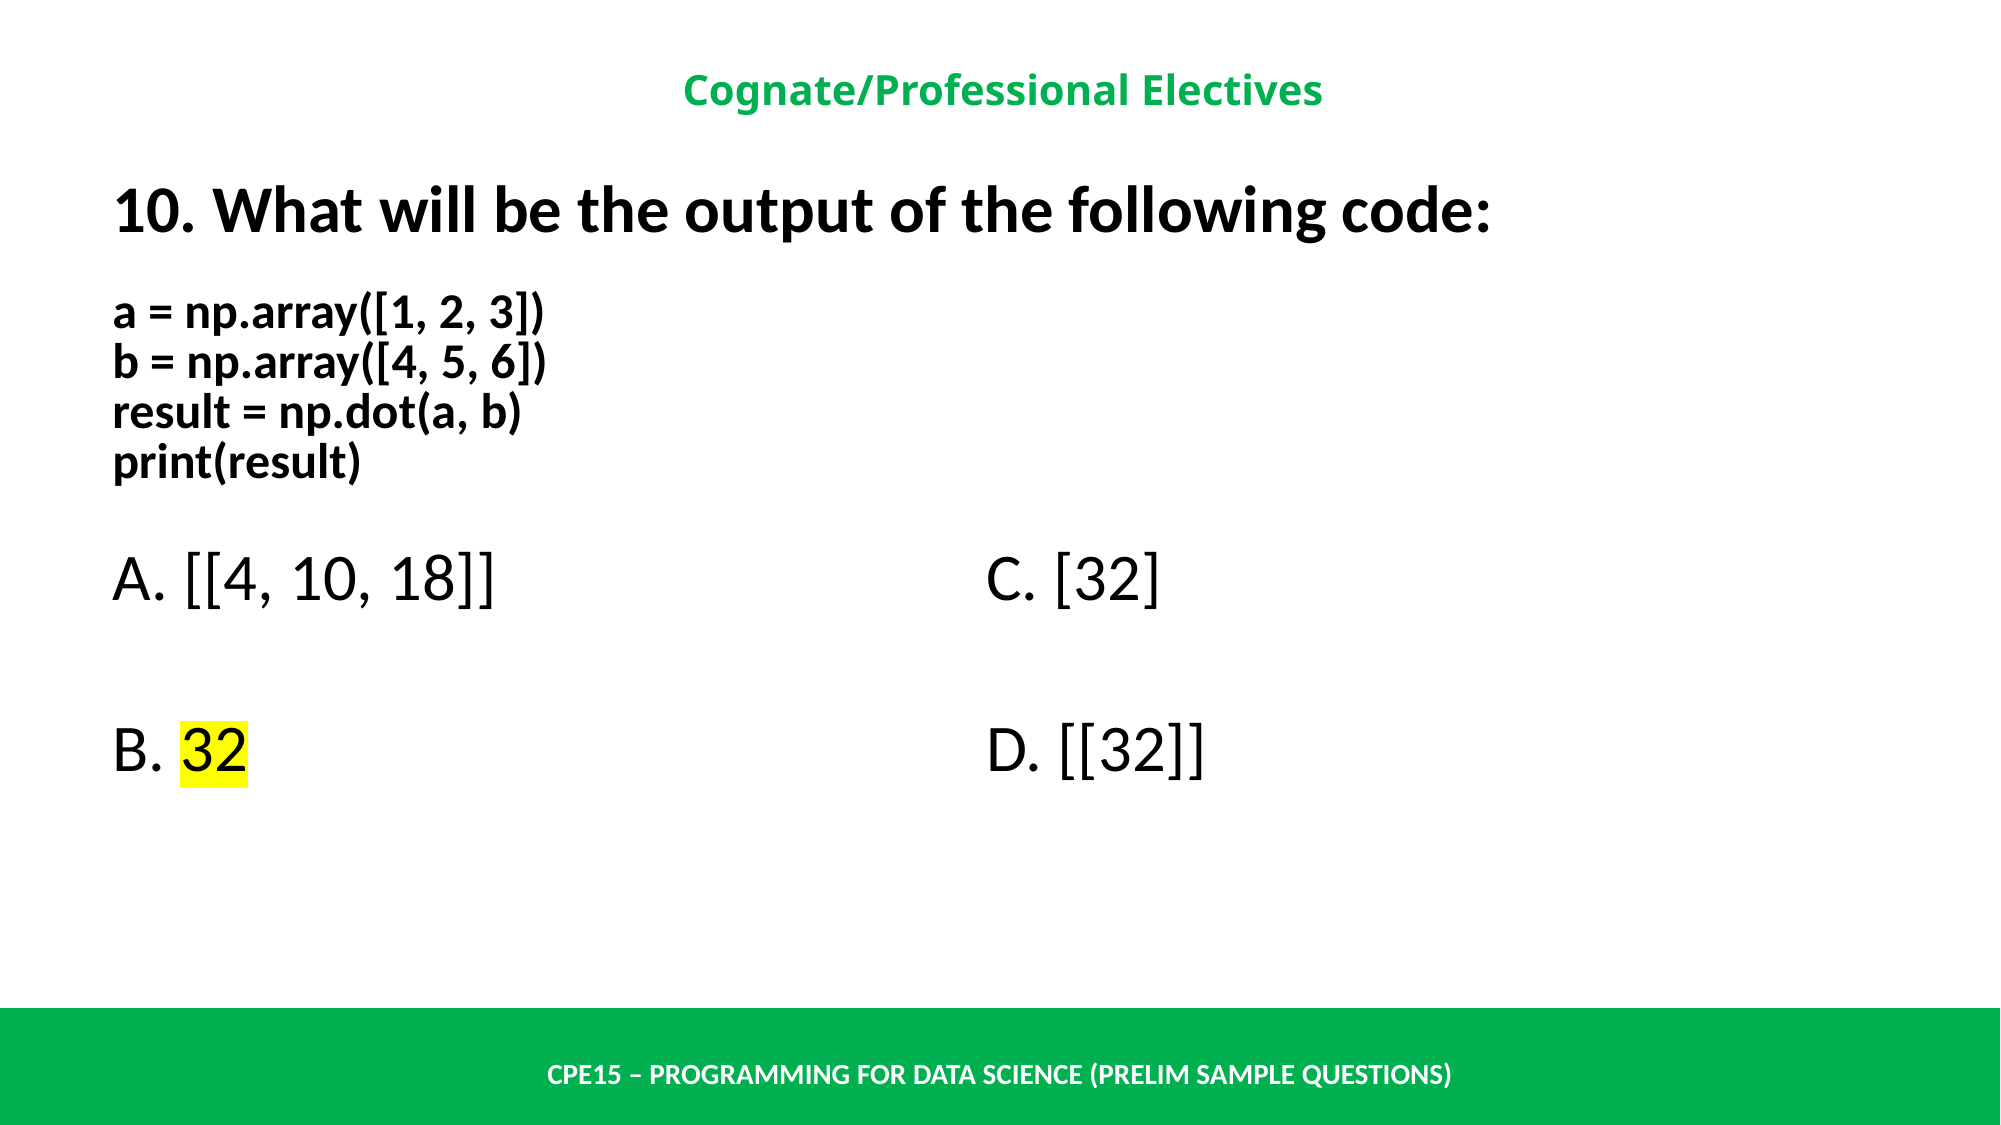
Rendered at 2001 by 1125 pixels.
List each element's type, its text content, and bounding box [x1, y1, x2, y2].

table_cell B. 32 [97, 669, 971, 840]
table_cell A. [[4, 10, 18]] [97, 499, 971, 669]
table_cell D. [[32]] [971, 669, 1887, 840]
table_header 10. What will be the output of the following code: a = np.array([1, 2, 3]) b = np.array([4, 5, 6]) result = np.dot(a, b) print(result) [97, 175, 1887, 499]
table_cell C. [32] [971, 499, 1887, 669]
